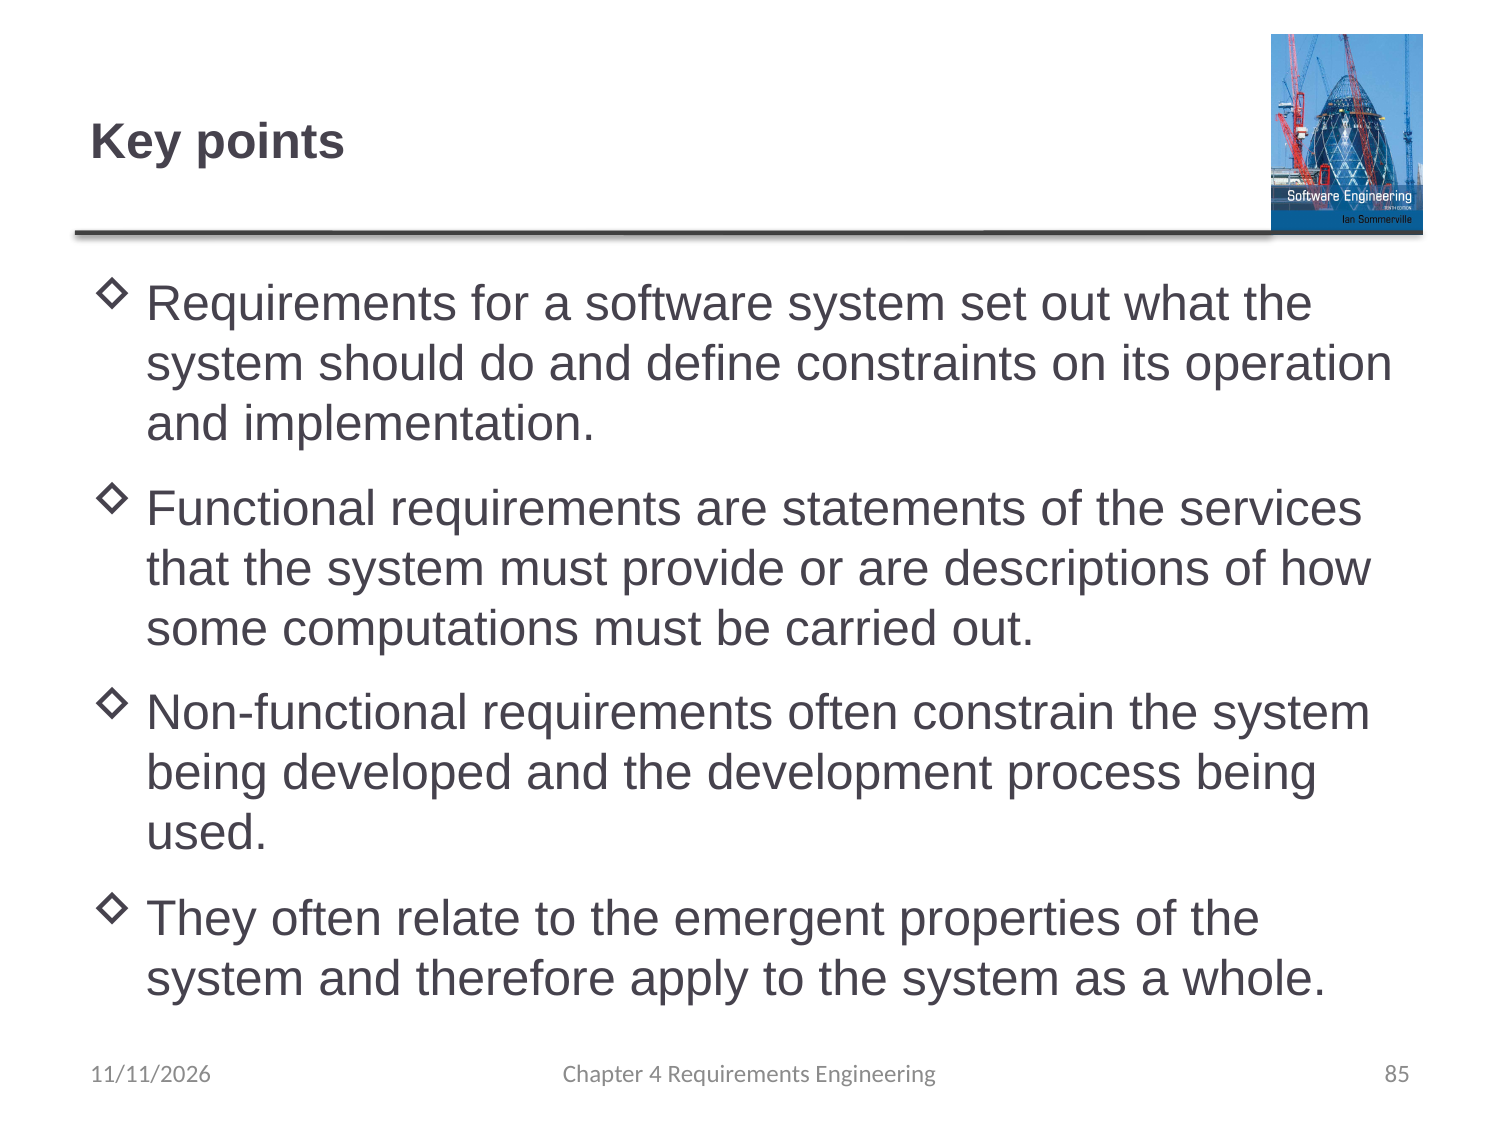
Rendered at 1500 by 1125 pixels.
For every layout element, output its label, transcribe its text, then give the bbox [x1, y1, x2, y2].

footer Chapter 4 Requirements Engineering [512, 1042, 988, 1103]
title Key points [74, 44, 1272, 233]
picture [1271, 34, 1423, 230]
list Requirements for a software system set out what the system should do and define constraints on its operation and implementation. Functional requirements are statements of the services that the system must provide or are descriptions of how some computations must be carried out. Non-functional requirements often constrain the system being developed and the development process being used. They often relate to the emergent properties of the system and therefore apply to the system as a whole. [75, 262, 1425, 1005]
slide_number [75, 1042, 425, 1103]
slide_number 85 [1074, 1042, 1425, 1103]
